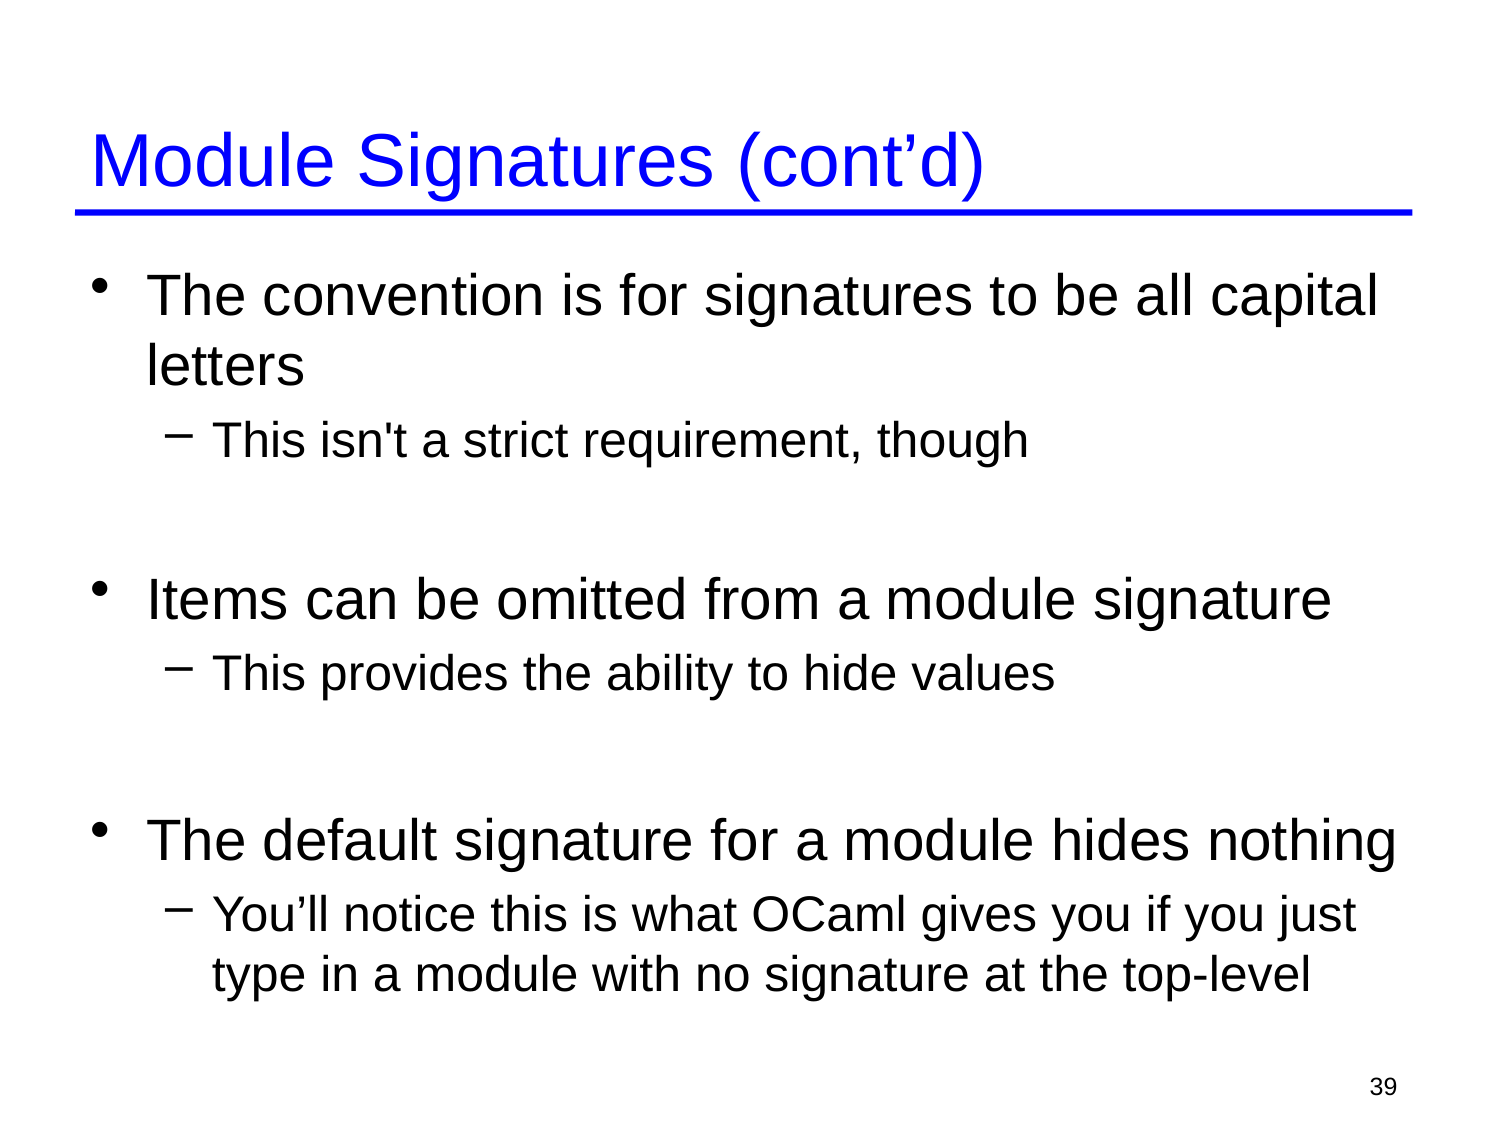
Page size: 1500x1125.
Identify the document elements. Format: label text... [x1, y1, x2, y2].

title Module Signatures (cont’d) [74, 99, 1413, 208]
slide_number 39 [1099, 1062, 1413, 1101]
list The convention is for signatures to be all capital letters This isn't a strict requirement, though Items can be omitted from a module signature This provides the ability to hide values The default signature for a module hides nothing You’ll notice this is what OCaml gives you if you just type in a module with no signature at the top-level [74, 249, 1438, 1051]
